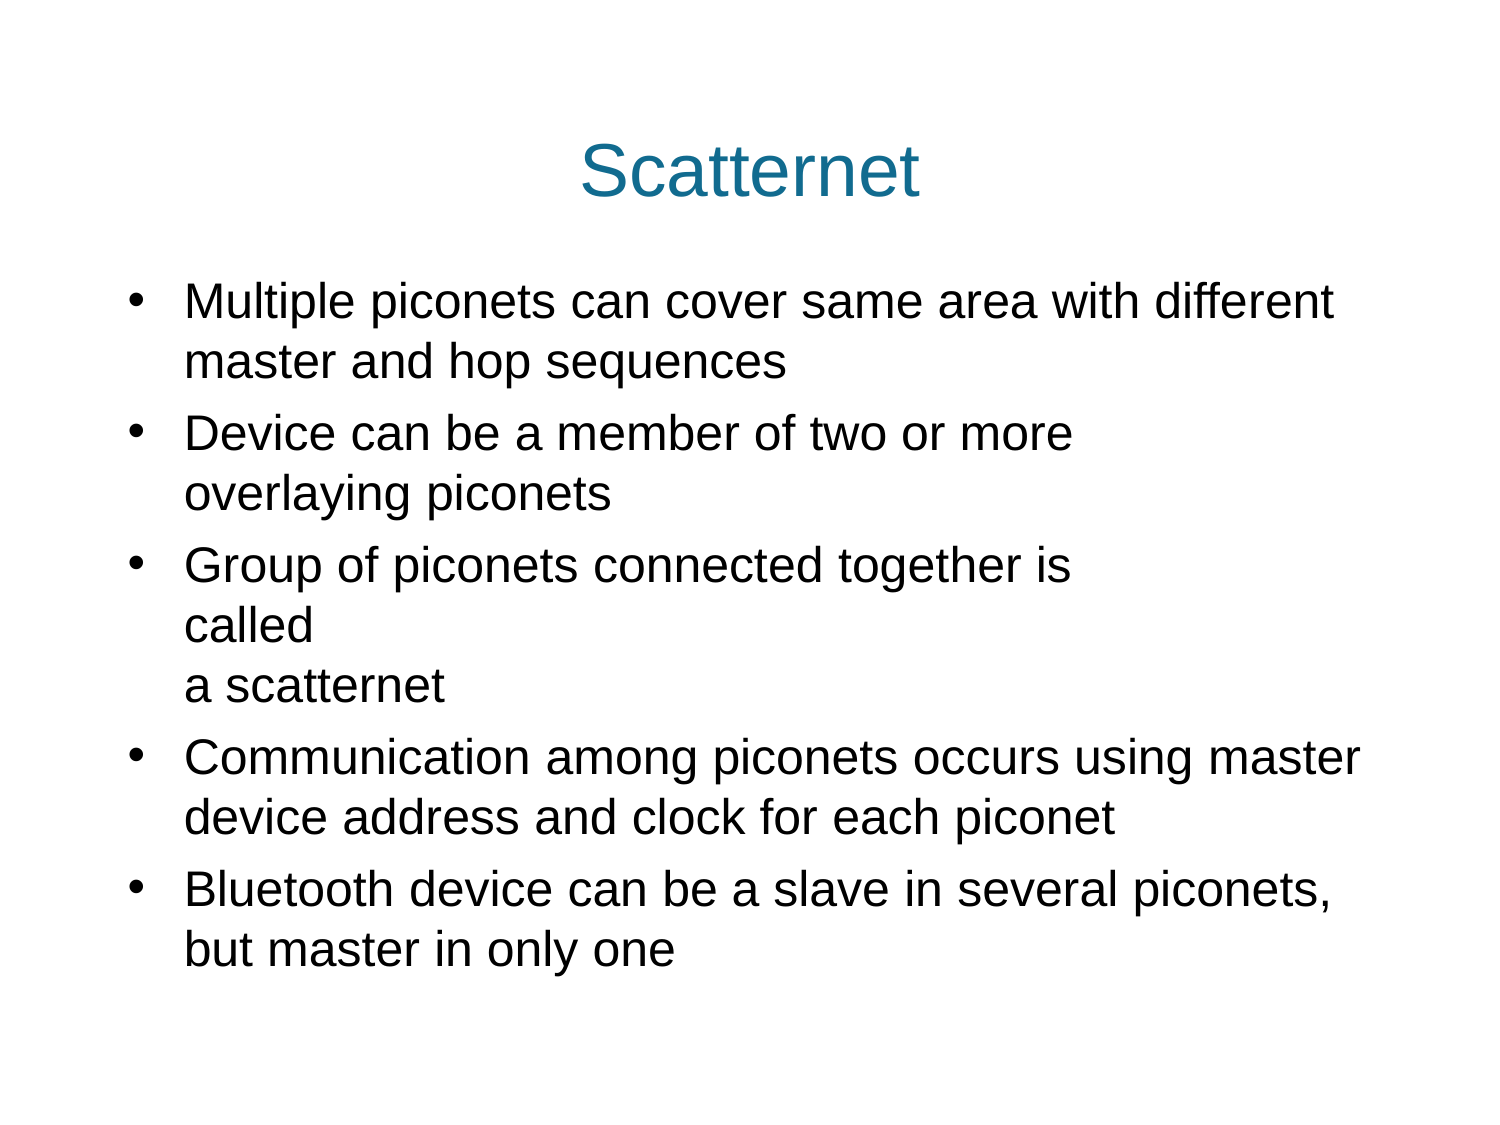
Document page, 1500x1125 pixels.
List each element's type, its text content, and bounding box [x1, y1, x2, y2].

title Scatternet [264, 121, 1236, 211]
text_box Multiple piconets can cover same area with different master and hop sequences Device can be a member of two or more overlaying piconets Group of piconets connected together is called a scatternet Communication among piconets occurs using master device address and clock for each piconet Bluetooth device can be a slave in several piconets, but master in only one [125, 268, 1364, 917]
